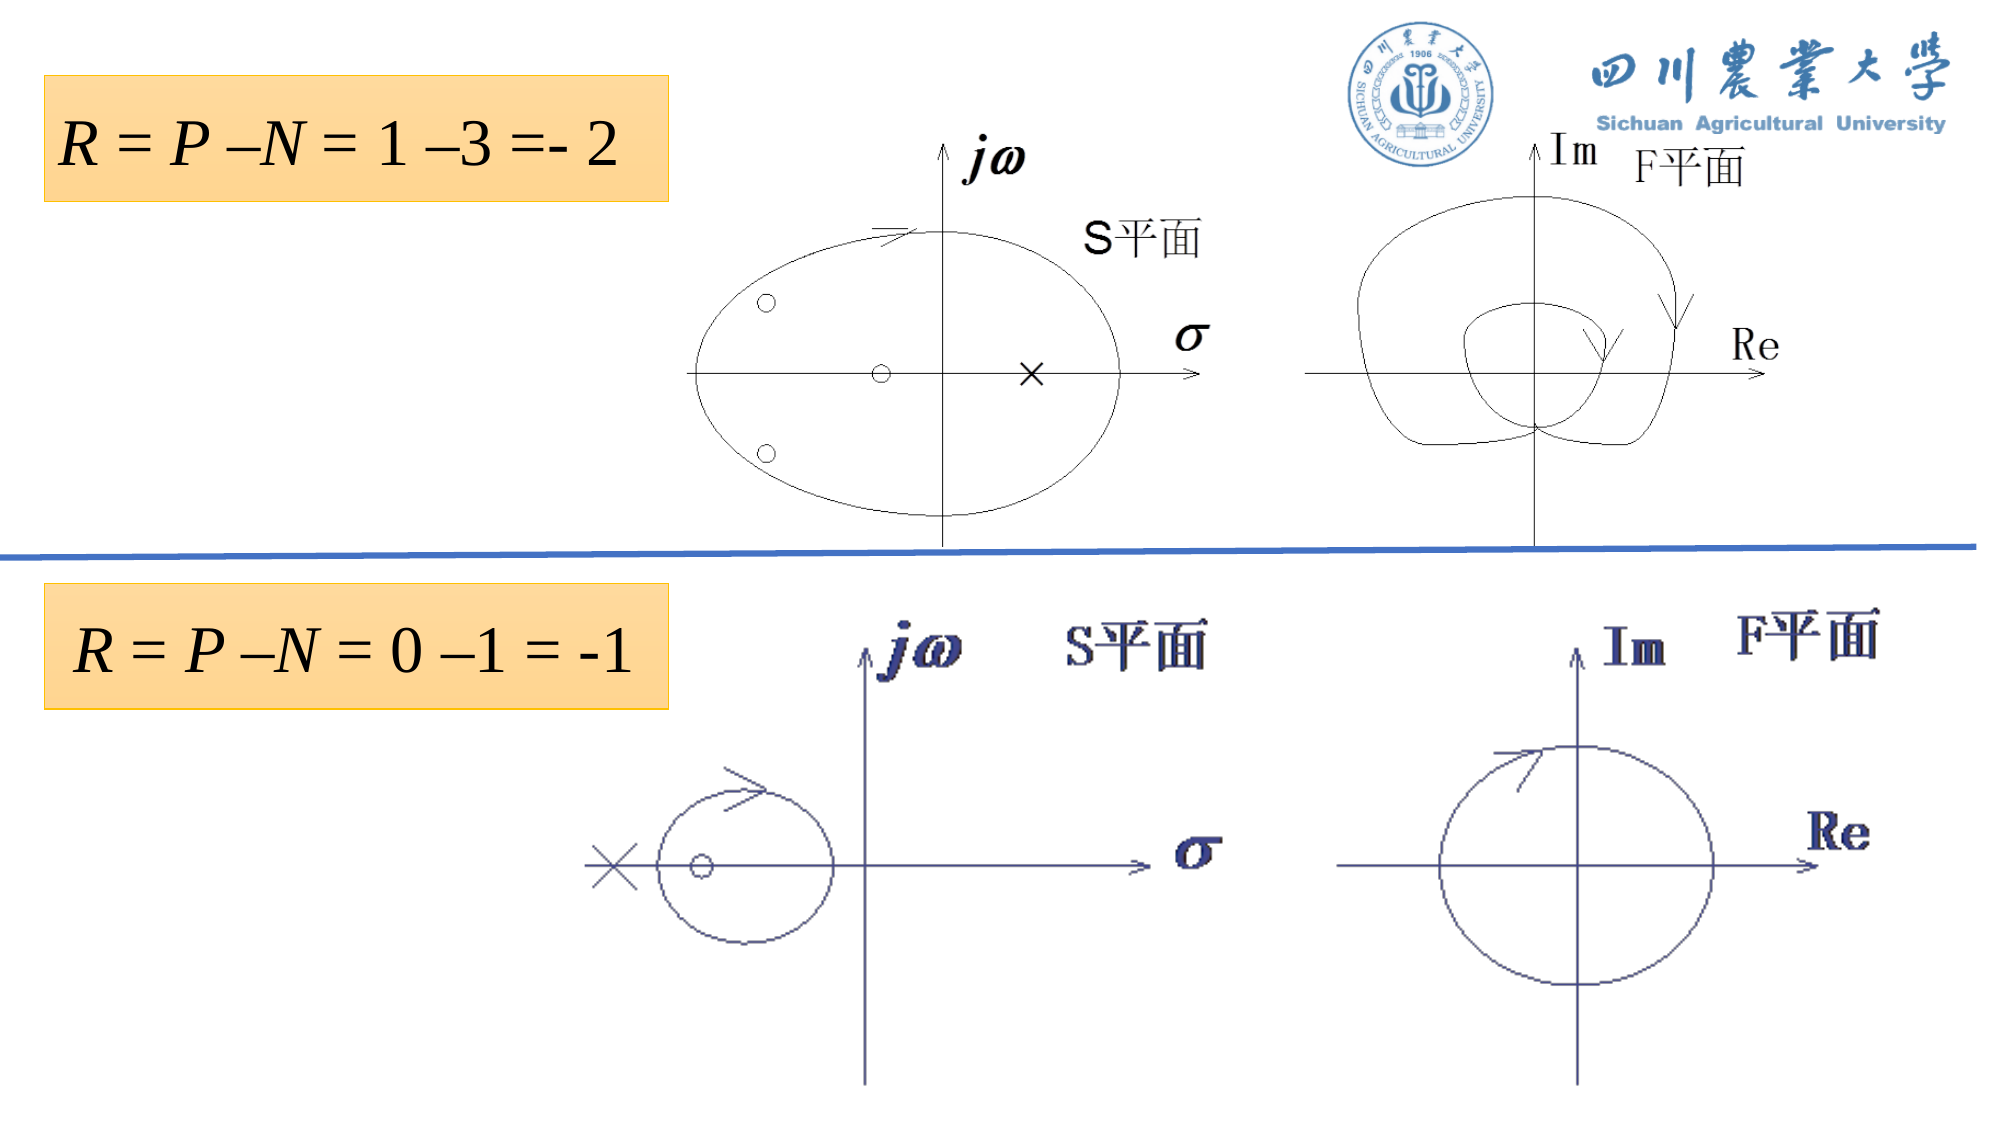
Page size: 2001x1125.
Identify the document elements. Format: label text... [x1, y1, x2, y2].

text_box R = P –N = 0 –1 = -1 [44, 583, 584, 710]
text_box R = P –N = 1 –3 =- 2 [44, 75, 669, 202]
picture [584, 568, 1892, 1112]
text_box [0, 546, 1977, 558]
picture [666, 113, 1811, 546]
